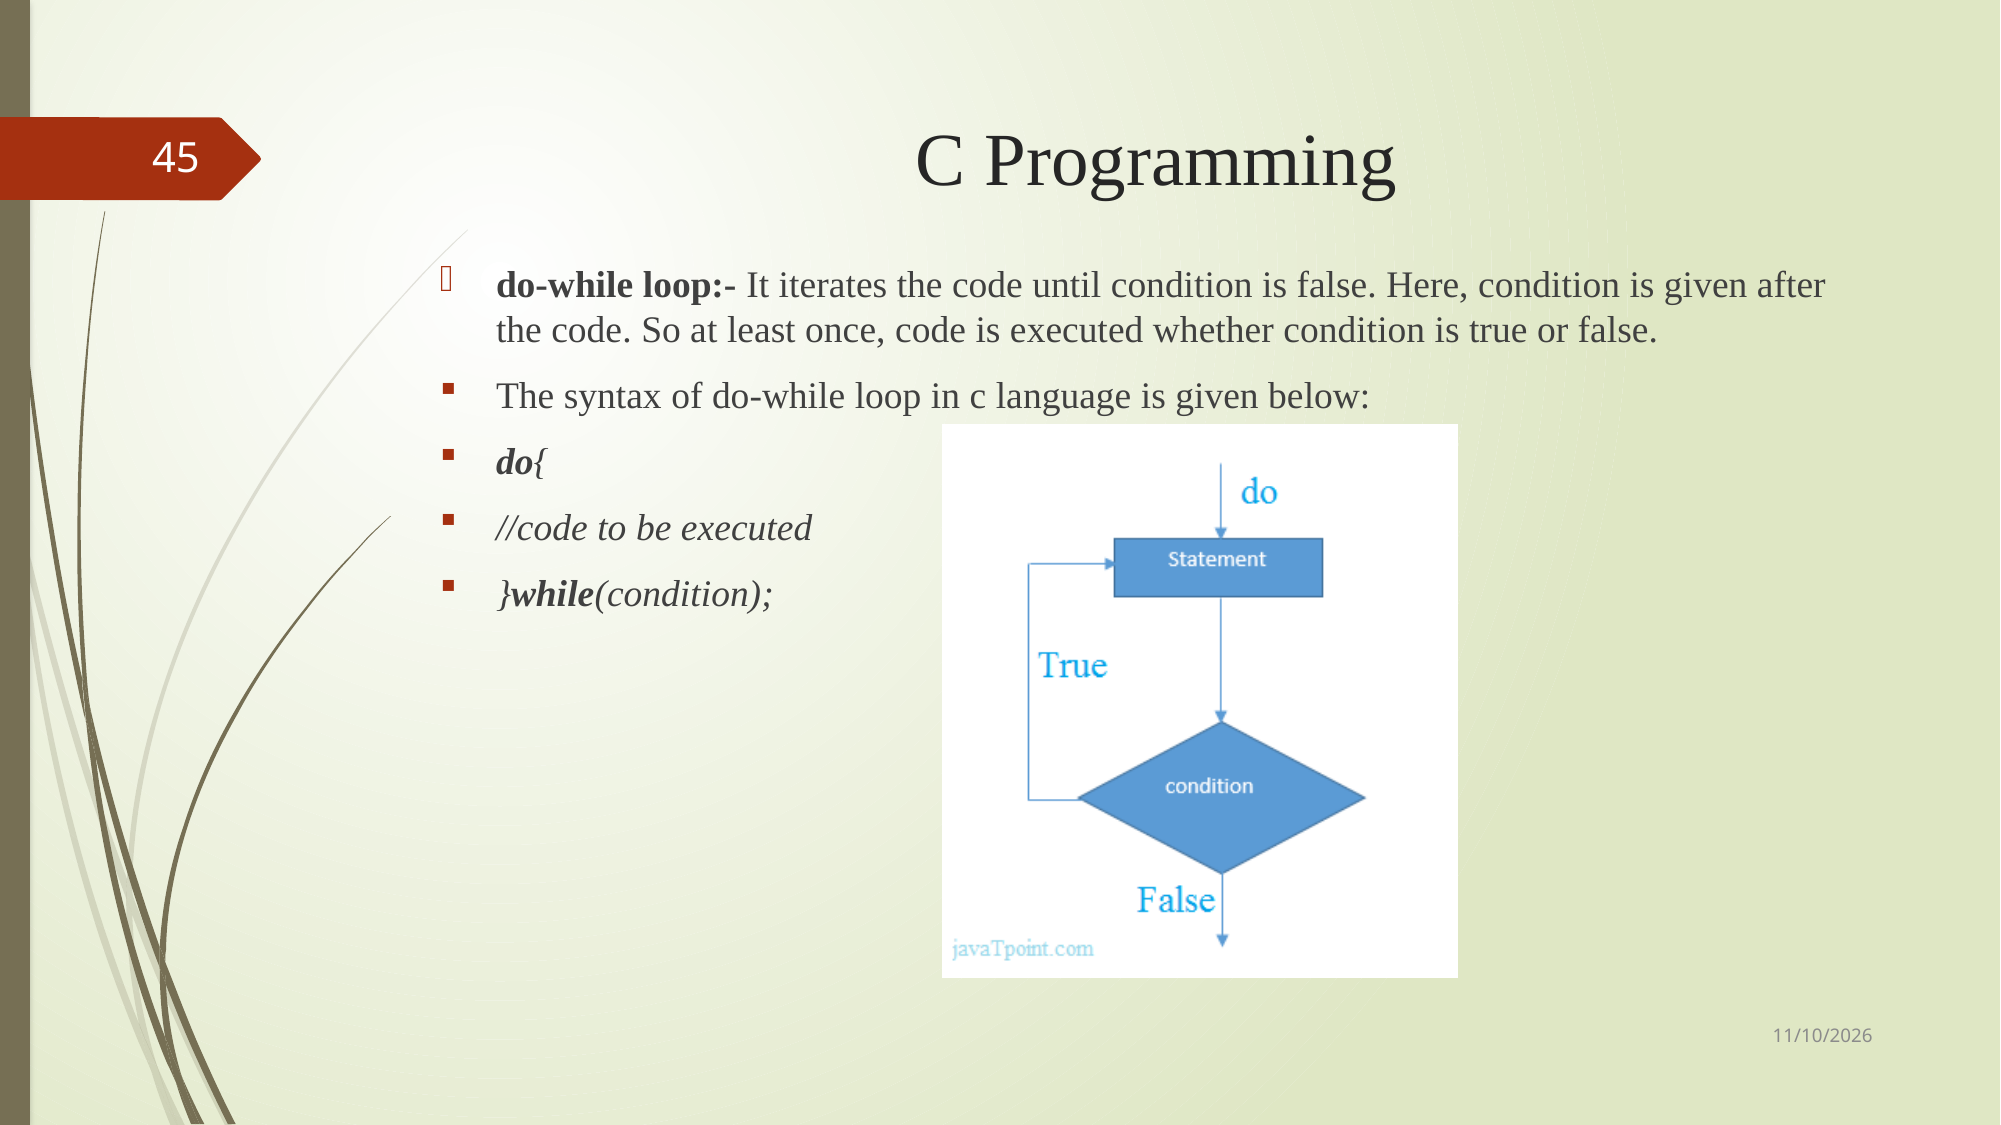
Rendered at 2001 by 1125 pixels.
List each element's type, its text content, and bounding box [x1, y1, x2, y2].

slide_number 45 [87, 129, 216, 190]
list do-while loop:- It iterates the code until condition is false. Here, condition is given after the code. So at least once, code is executed whether condition is true or false. The syntax of do-while loop in c language is given below: do{ //code to be executed }while(condition); [424, 252, 1888, 873]
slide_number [1699, 1005, 1888, 1067]
title C Programming [425, 102, 1888, 252]
picture [941, 424, 1458, 978]
